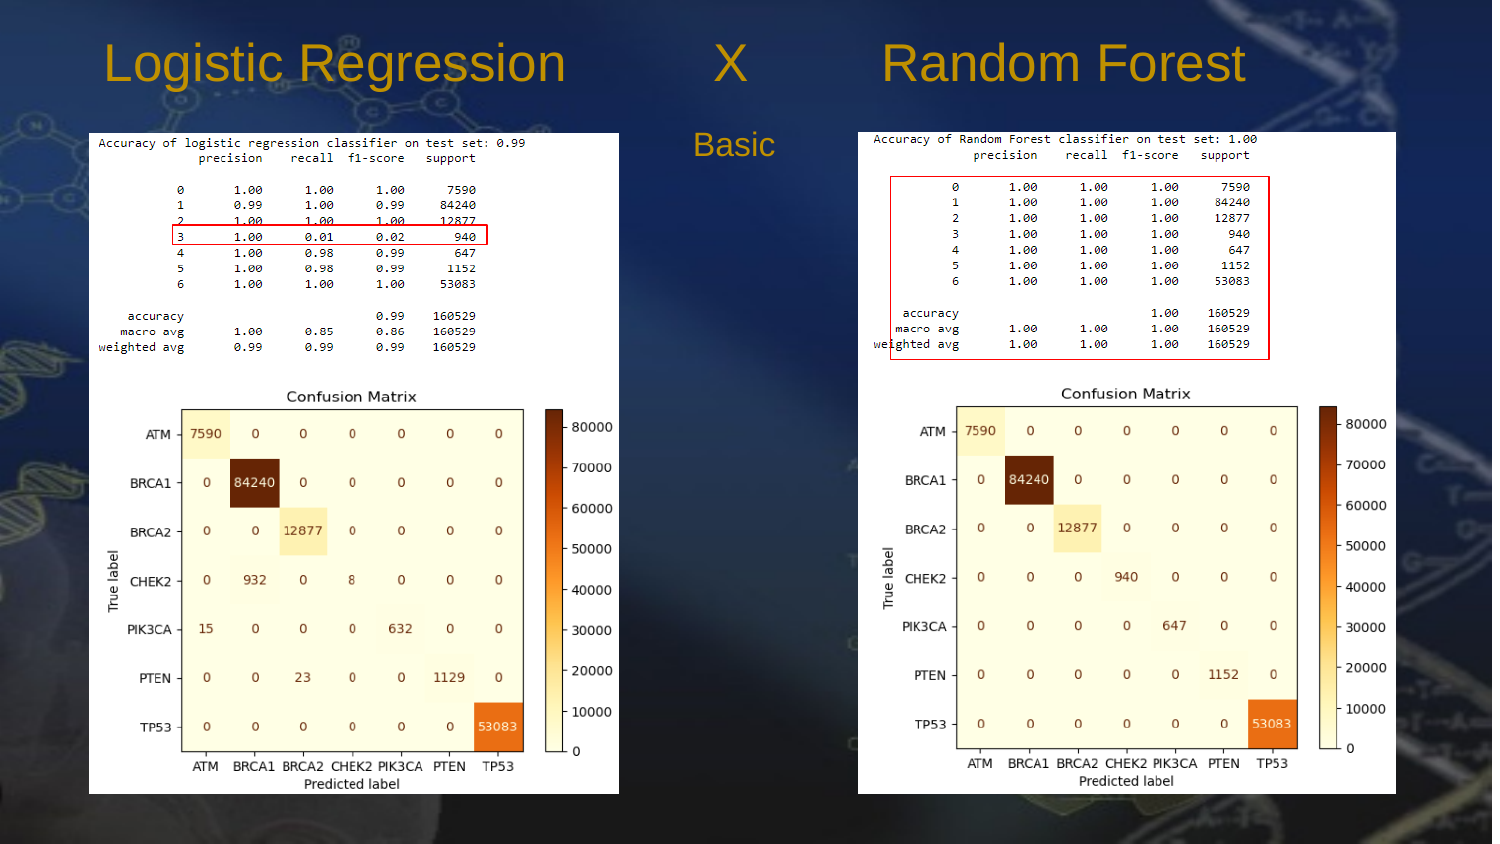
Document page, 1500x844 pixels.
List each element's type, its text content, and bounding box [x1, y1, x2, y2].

title Basic [114, 108, 1355, 155]
title Logistic Regression X Random Forest [89, 13, 1396, 108]
picture [0, 0, 1492, 844]
